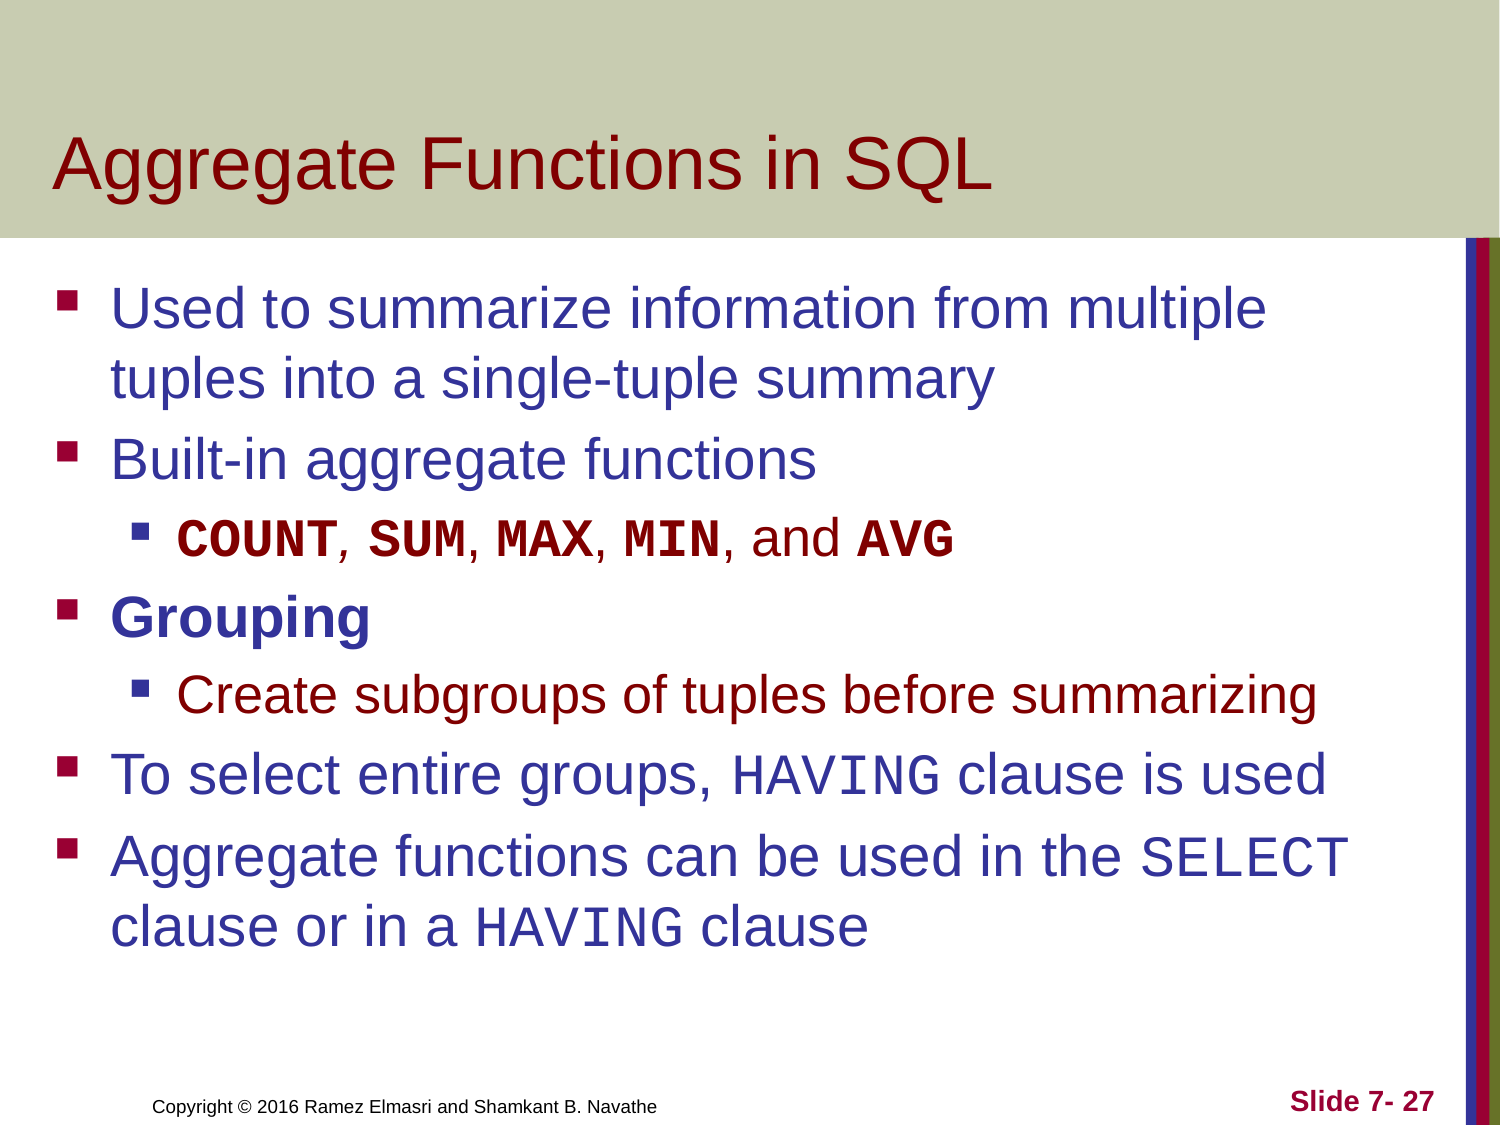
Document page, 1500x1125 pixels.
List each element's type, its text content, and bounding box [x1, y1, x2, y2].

title Aggregate Functions in SQL [37, 49, 1317, 213]
list Used to summarize information from multiple tuples into a single-tuple summary Built-in aggregate functions COUNT, SUM, MAX, MIN, and AVG Grouping Create subgroups of tuples before summarizing To select entire groups, HAVING clause is used Aggregate functions can be used in the SELECT clause or in a HAVING clause [39, 262, 1400, 1013]
slide_number Slide 7- 27 [1137, 1049, 1451, 1125]
